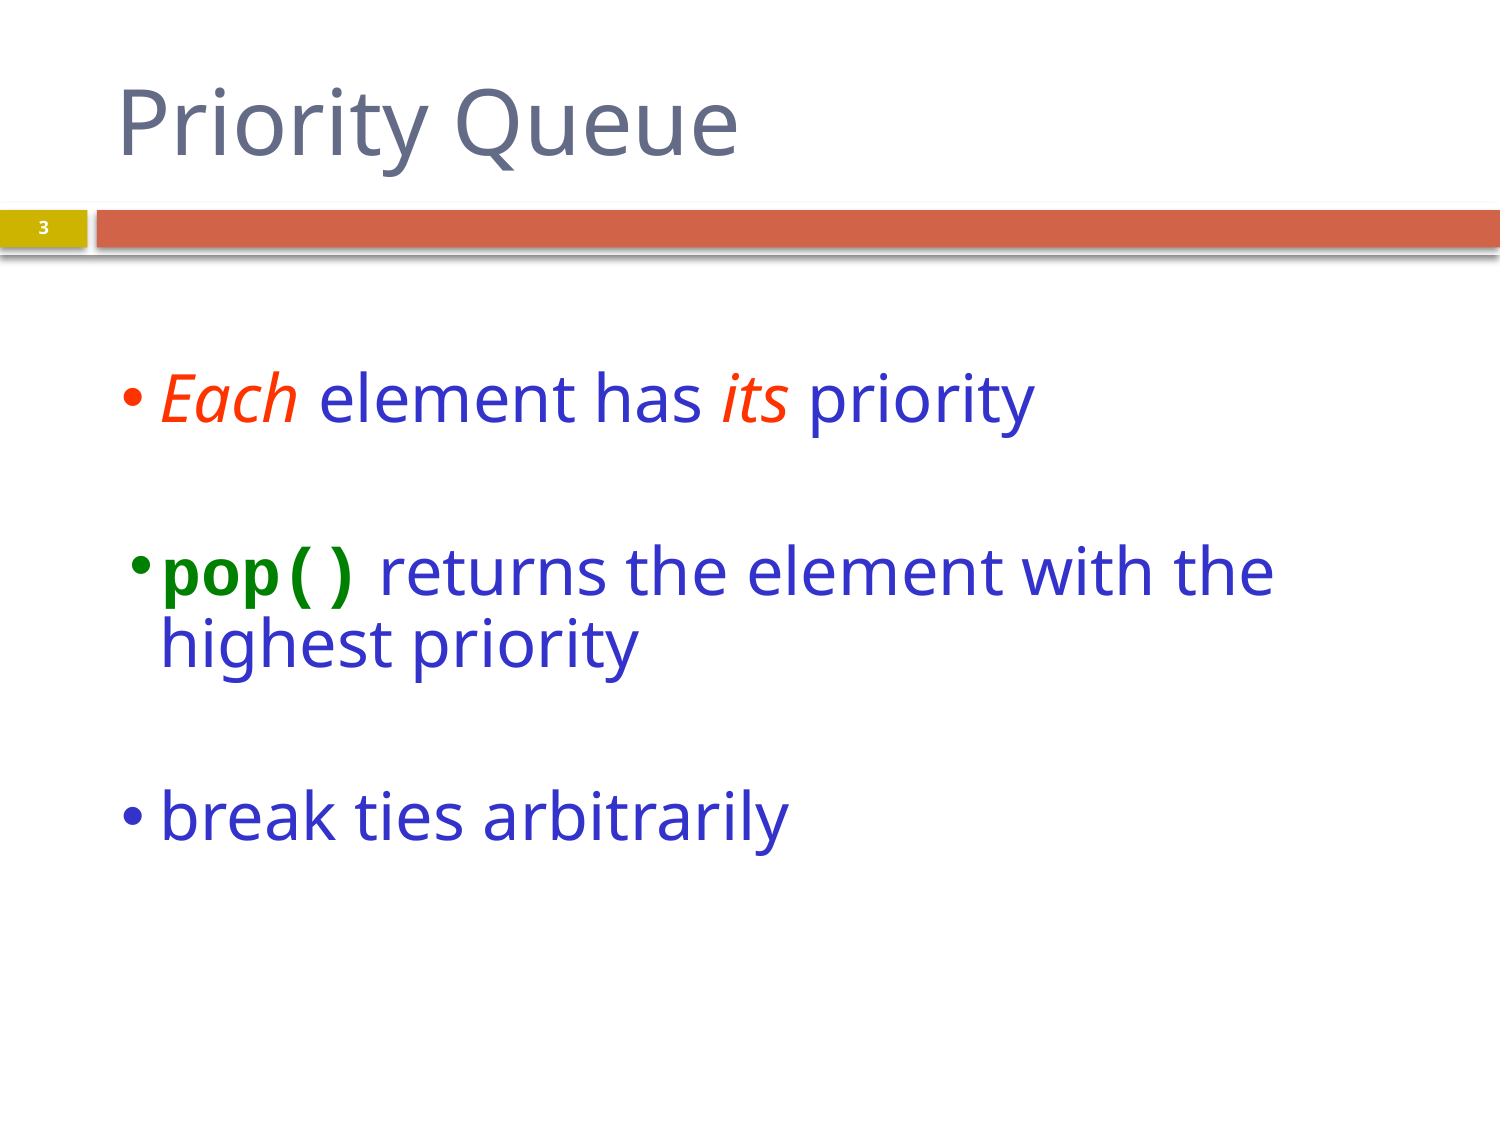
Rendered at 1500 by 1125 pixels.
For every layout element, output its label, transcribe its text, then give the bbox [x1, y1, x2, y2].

text_box [137, 337, 1375, 982]
title Priority Queue [100, 37, 1438, 200]
list Each element has its priority pop() returns the element with the highest priority break ties arbitrarily [100, 262, 1438, 1000]
slide_number 3 [0, 208, 88, 249]
